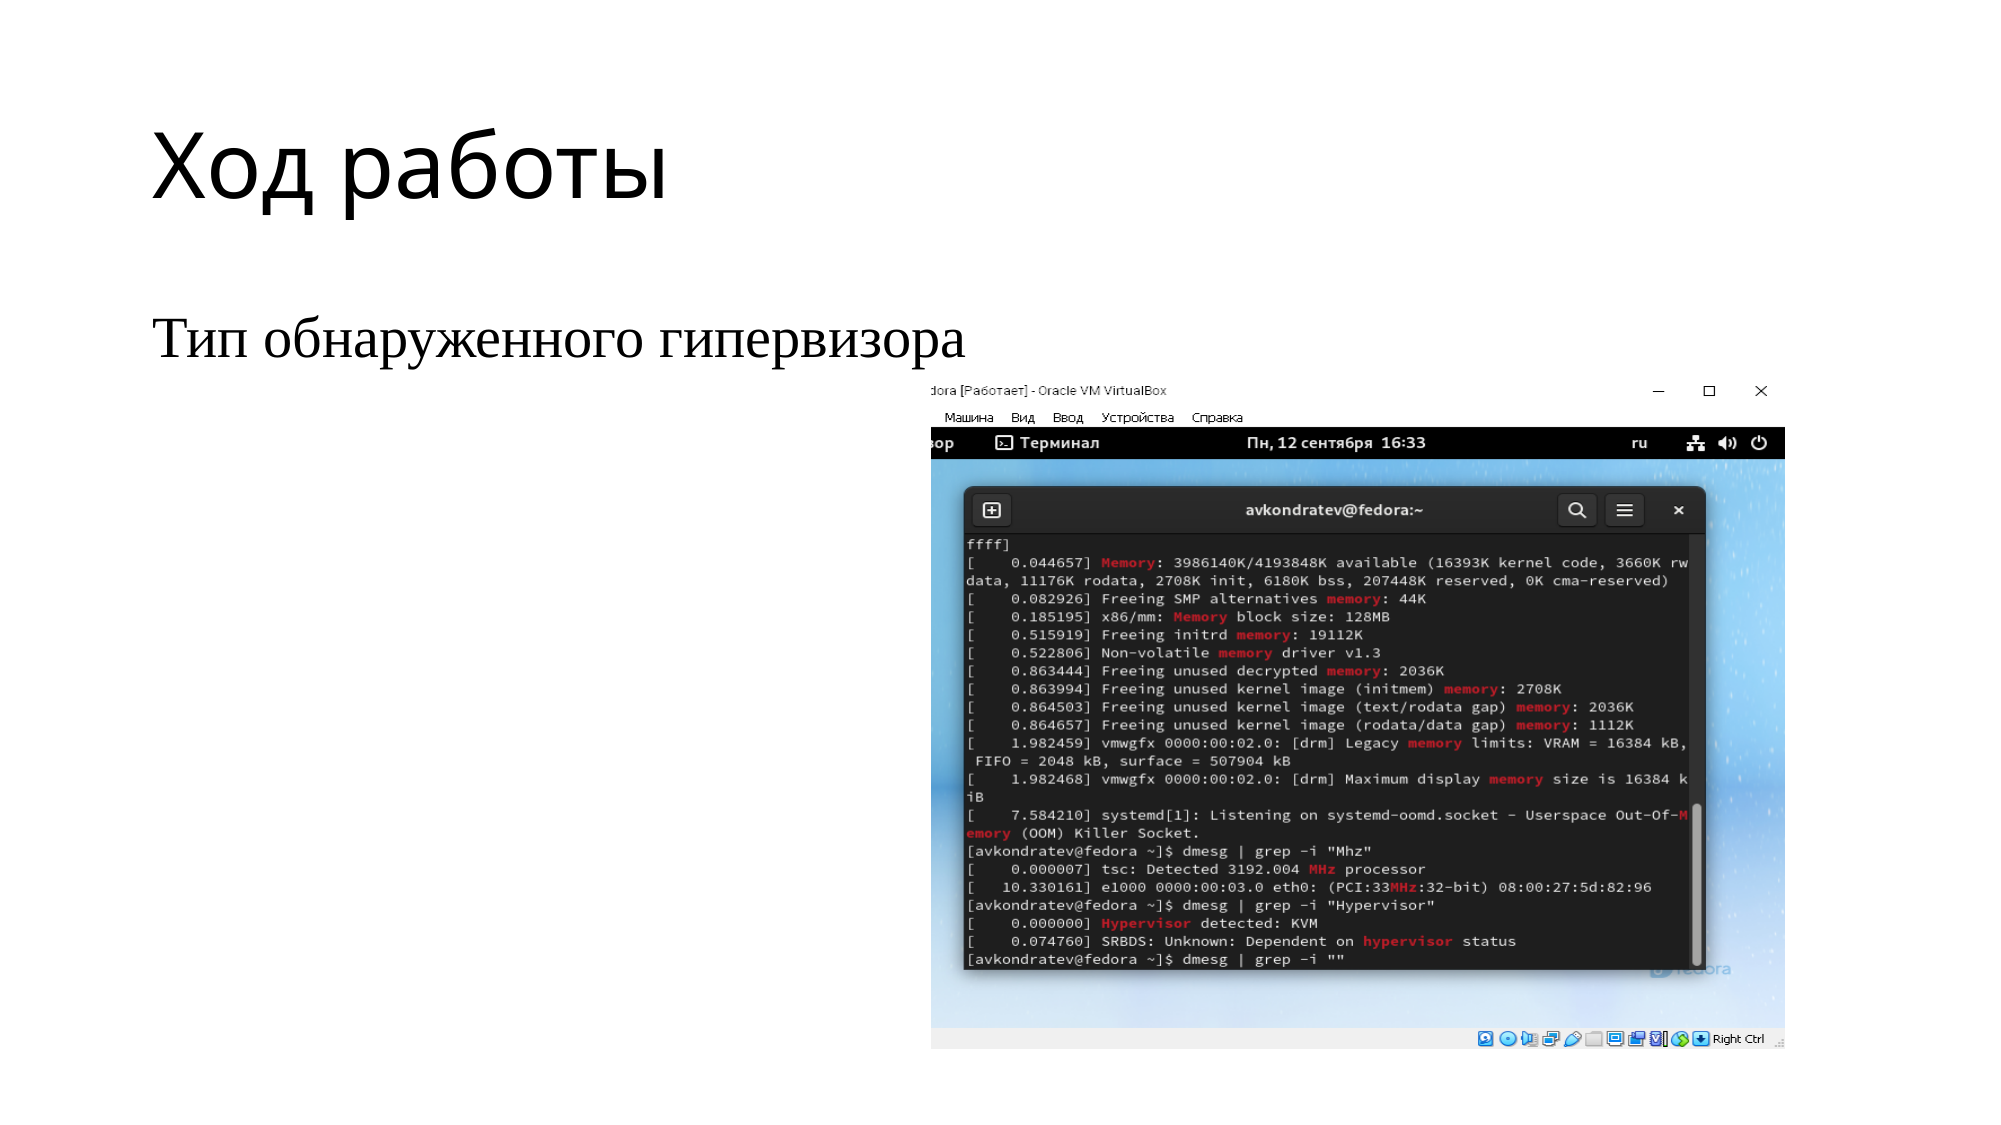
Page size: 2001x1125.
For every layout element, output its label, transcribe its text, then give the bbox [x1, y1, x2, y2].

title Ход работы [137, 59, 1863, 278]
picture [931, 378, 1785, 1049]
list Тип обнаруженного гипервизора [137, 299, 1863, 1014]
